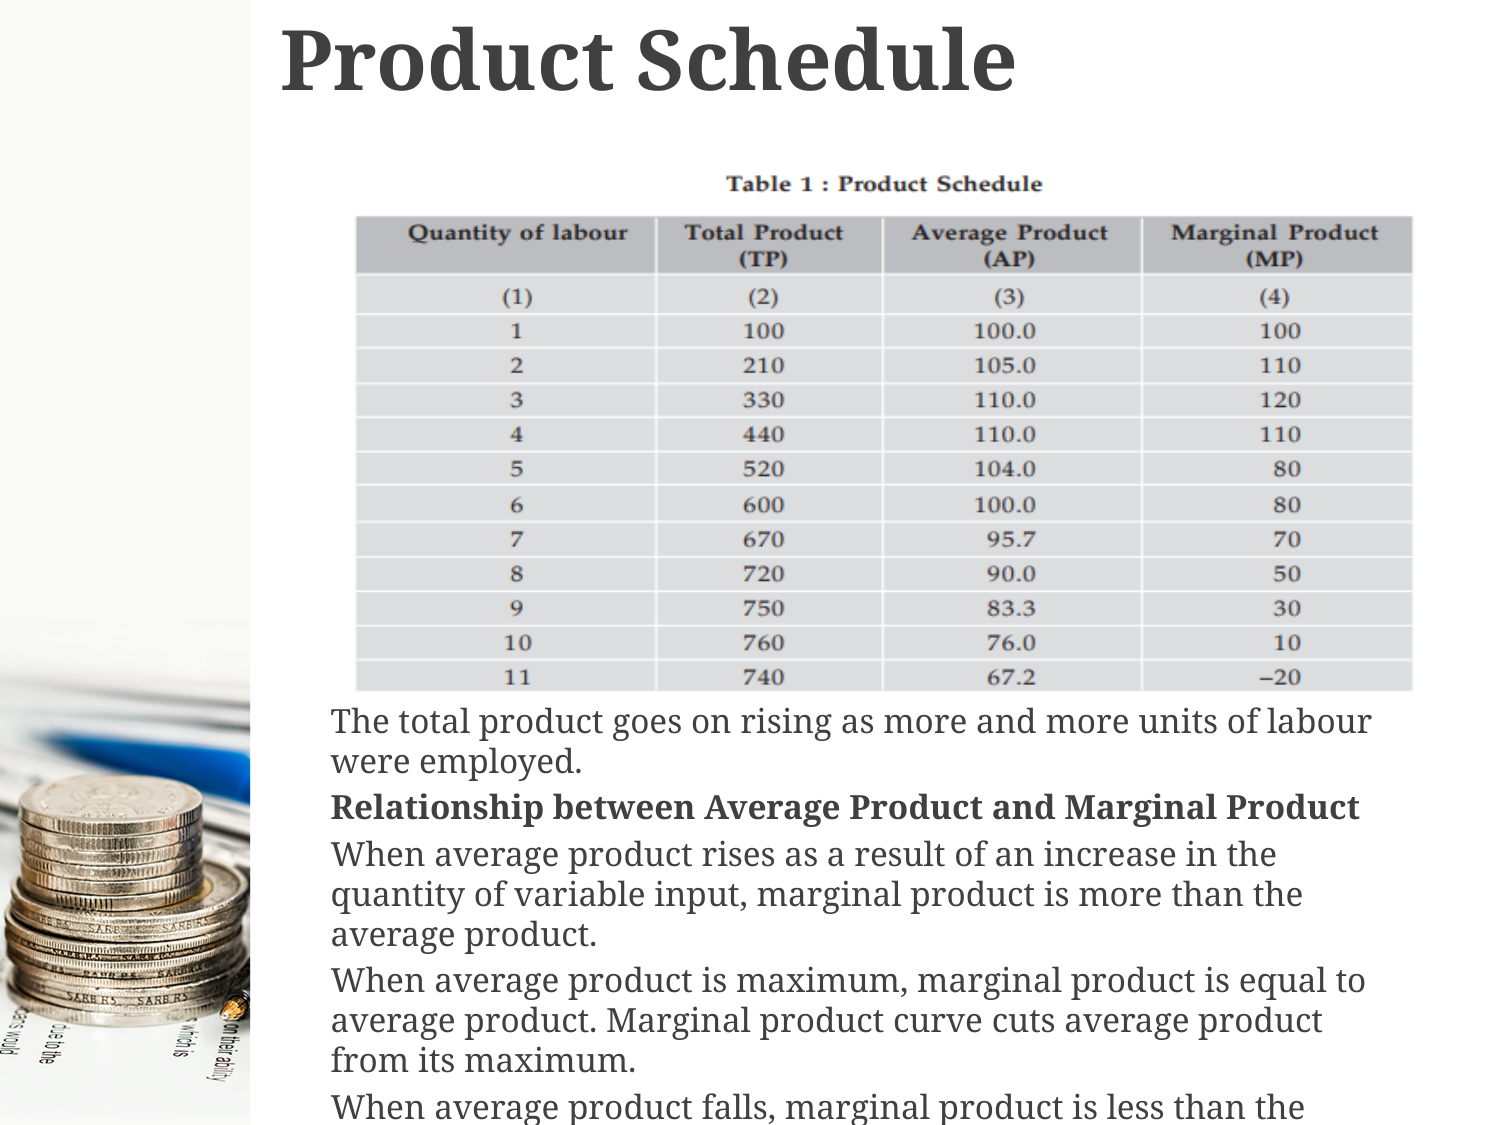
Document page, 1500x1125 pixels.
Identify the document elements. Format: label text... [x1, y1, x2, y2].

list The total product goes on rising as more and more units of labour were employed. Relationship between Average Product and Marginal Product When average product rises as a result of an increase in the quantity of variable input, marginal product is more than the average product. When average product is maximum, marginal product is equal to average product. Marginal product curve cuts average product from its maximum. When average product falls, marginal product is less than the average product. [265, 692, 1427, 1106]
title Product Schedule [265, 0, 1500, 114]
picture [0, 0, 1500, 1125]
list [348, 160, 1426, 699]
